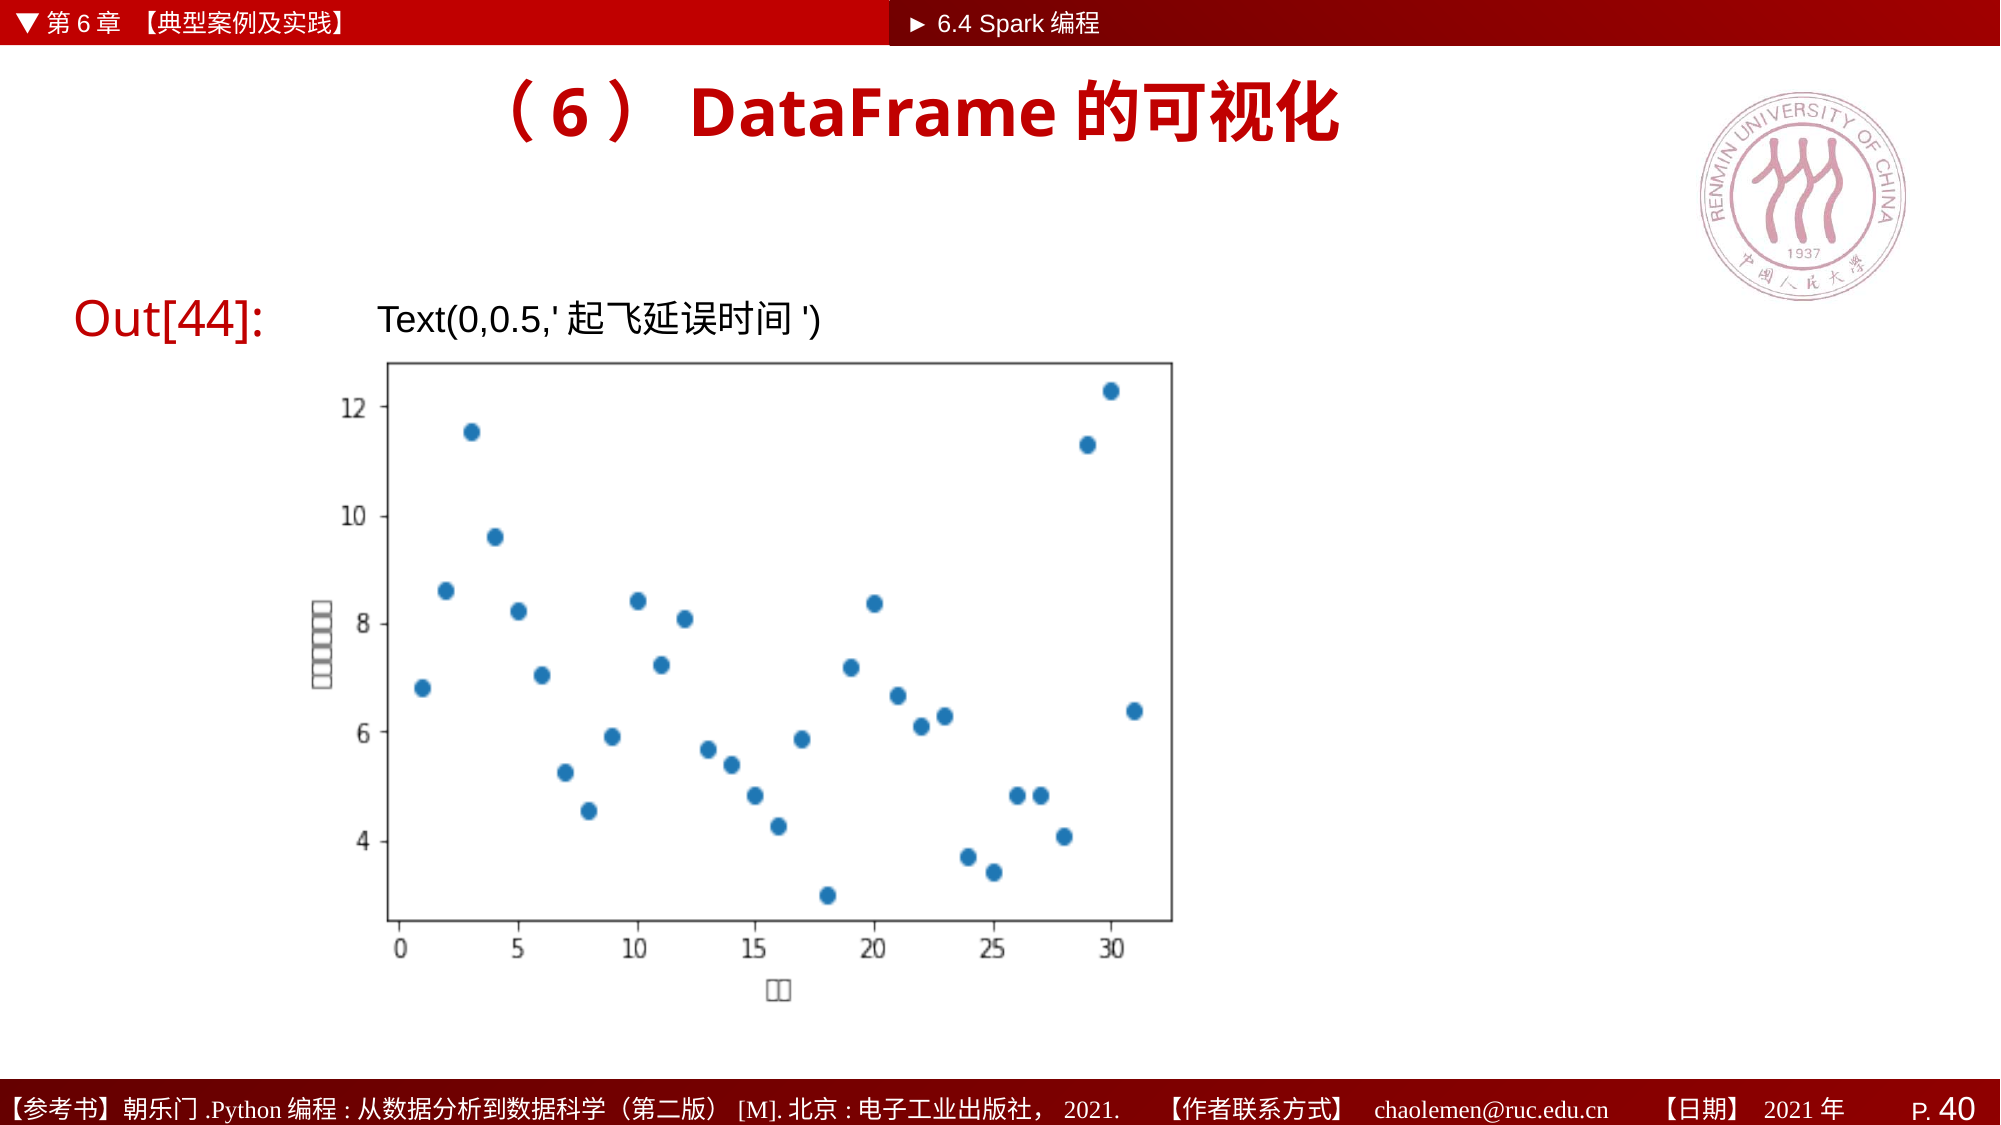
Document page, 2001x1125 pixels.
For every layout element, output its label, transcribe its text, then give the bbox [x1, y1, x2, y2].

picture [1696, 89, 1910, 304]
list ▼第6章 【典型案例及实践】 [0, 0, 725, 43]
text_box Out[44]: [58, 278, 364, 354]
title （6）DataFrame的可视化 [101, 42, 1710, 178]
list ► 6.4 Spark编程 [890, 0, 1249, 43]
text_box Text(0,0.5,'起飞延误时间') [362, 287, 908, 336]
picture [291, 337, 1195, 1019]
